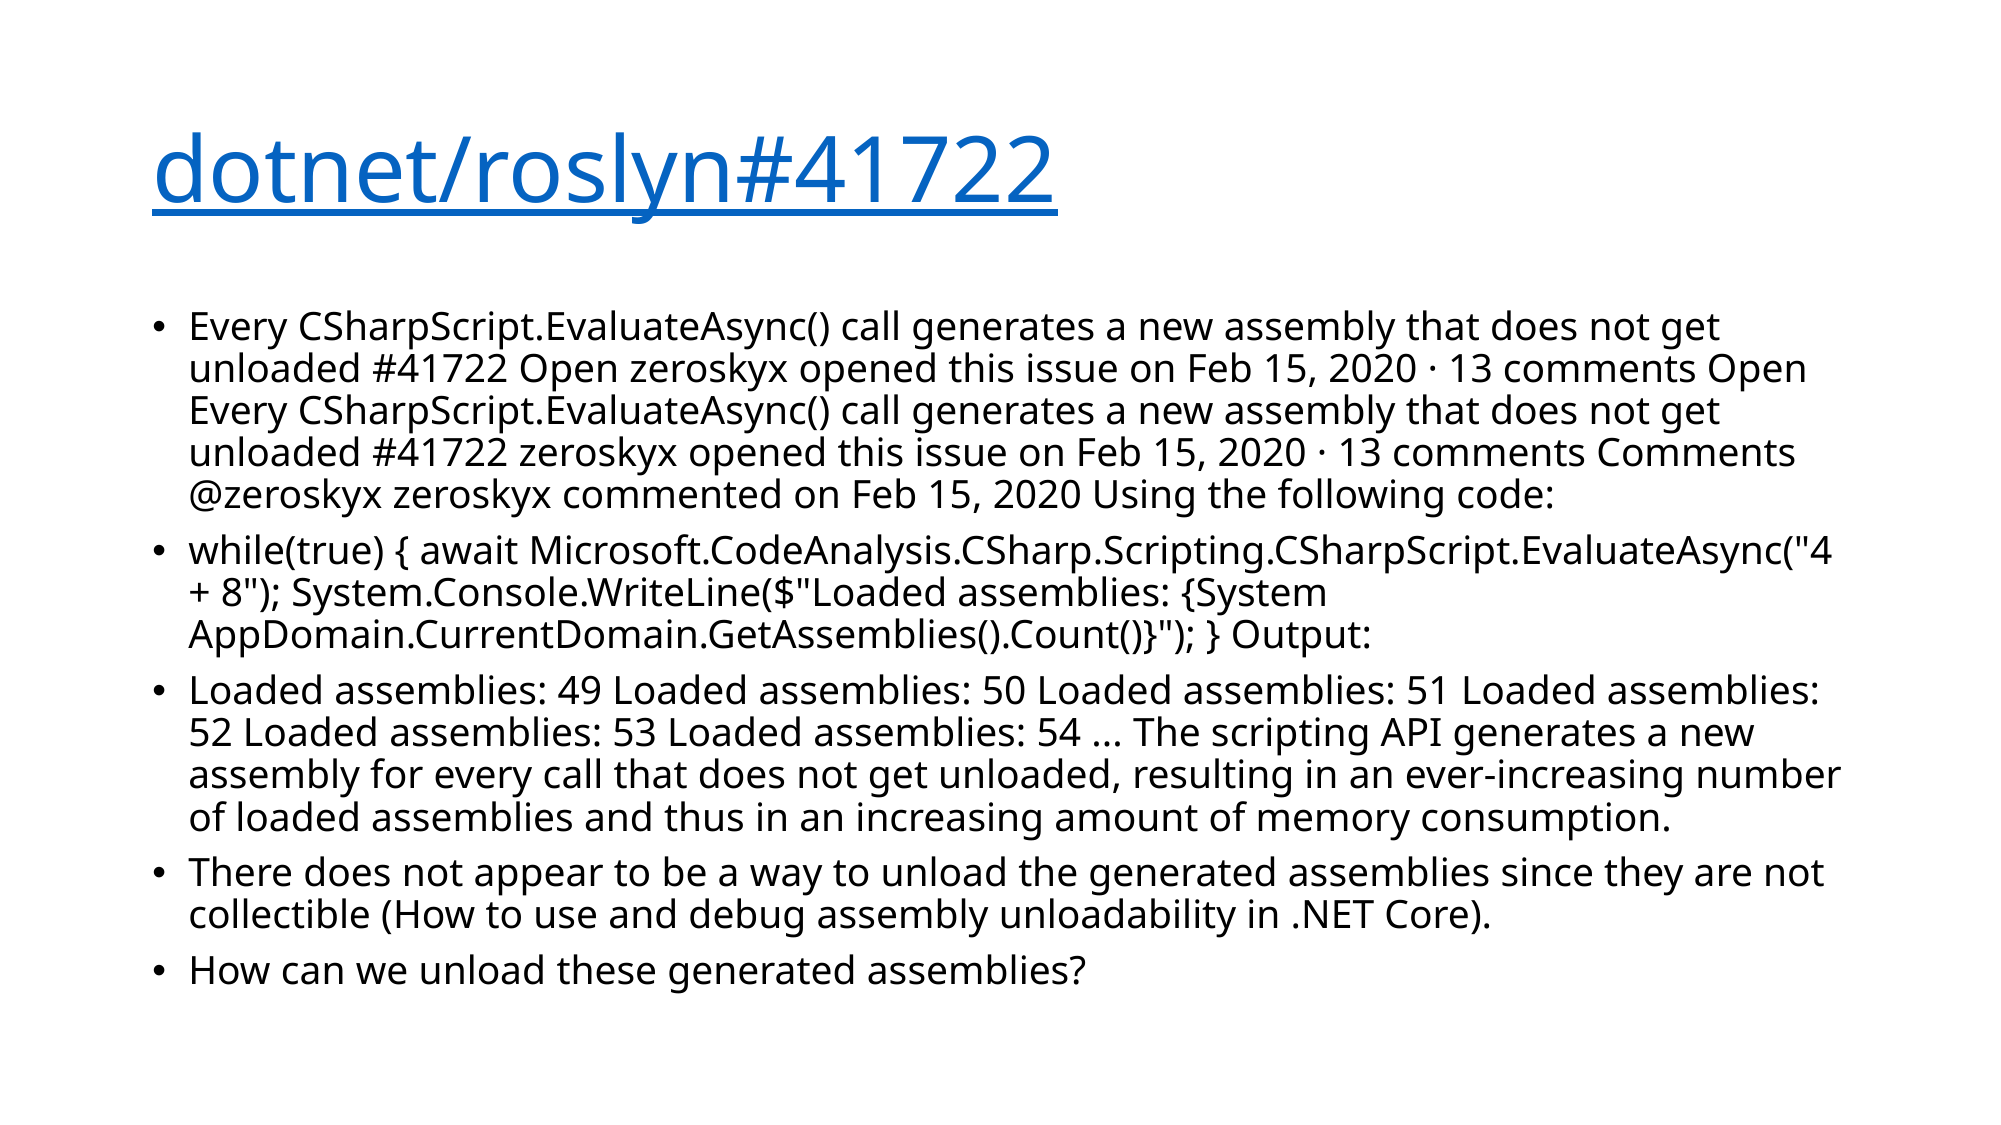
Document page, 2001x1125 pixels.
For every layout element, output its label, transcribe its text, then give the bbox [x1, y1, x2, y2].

title dotnet/roslyn#41722 [137, 59, 1863, 278]
list Every CSharpScript.EvaluateAsync() call generates a new assembly that does not get unloaded #41722 Open zeroskyx opened this issue on Feb 15, 2020 · 13 comments Open Every CSharpScript.EvaluateAsync() call generates a new assembly that does not get unloaded #41722 zeroskyx opened this issue on Feb 15, 2020 · 13 comments Comments @zeroskyx zeroskyx commented on Feb 15, 2020 Using the following code: while(true) { await Microsoft.CodeAnalysis.CSharp.Scripting.CSharpScript.EvaluateAsync("4 + 8"); System.Console.WriteLine($"Loaded assemblies: {System AppDomain.CurrentDomain.GetAssemblies().Count()}"); } Output: Loaded assemblies: 49 Loaded assemblies: 50 Loaded assemblies: 51 Loaded assemblies: 52 Loaded assemblies: 53 Loaded assemblies: 54 ... The scripting API generates a new assembly for every call that does not get unloaded, resulting in an ever-increasing number of loaded assemblies and thus in an increasing amount of memory consumption. There does not appear to be a way to unload the generated assemblies since they are not collectible (How to use and debug assembly unloadability in .NET Core). How can we unload these generated assemblies? [137, 299, 1863, 1014]
